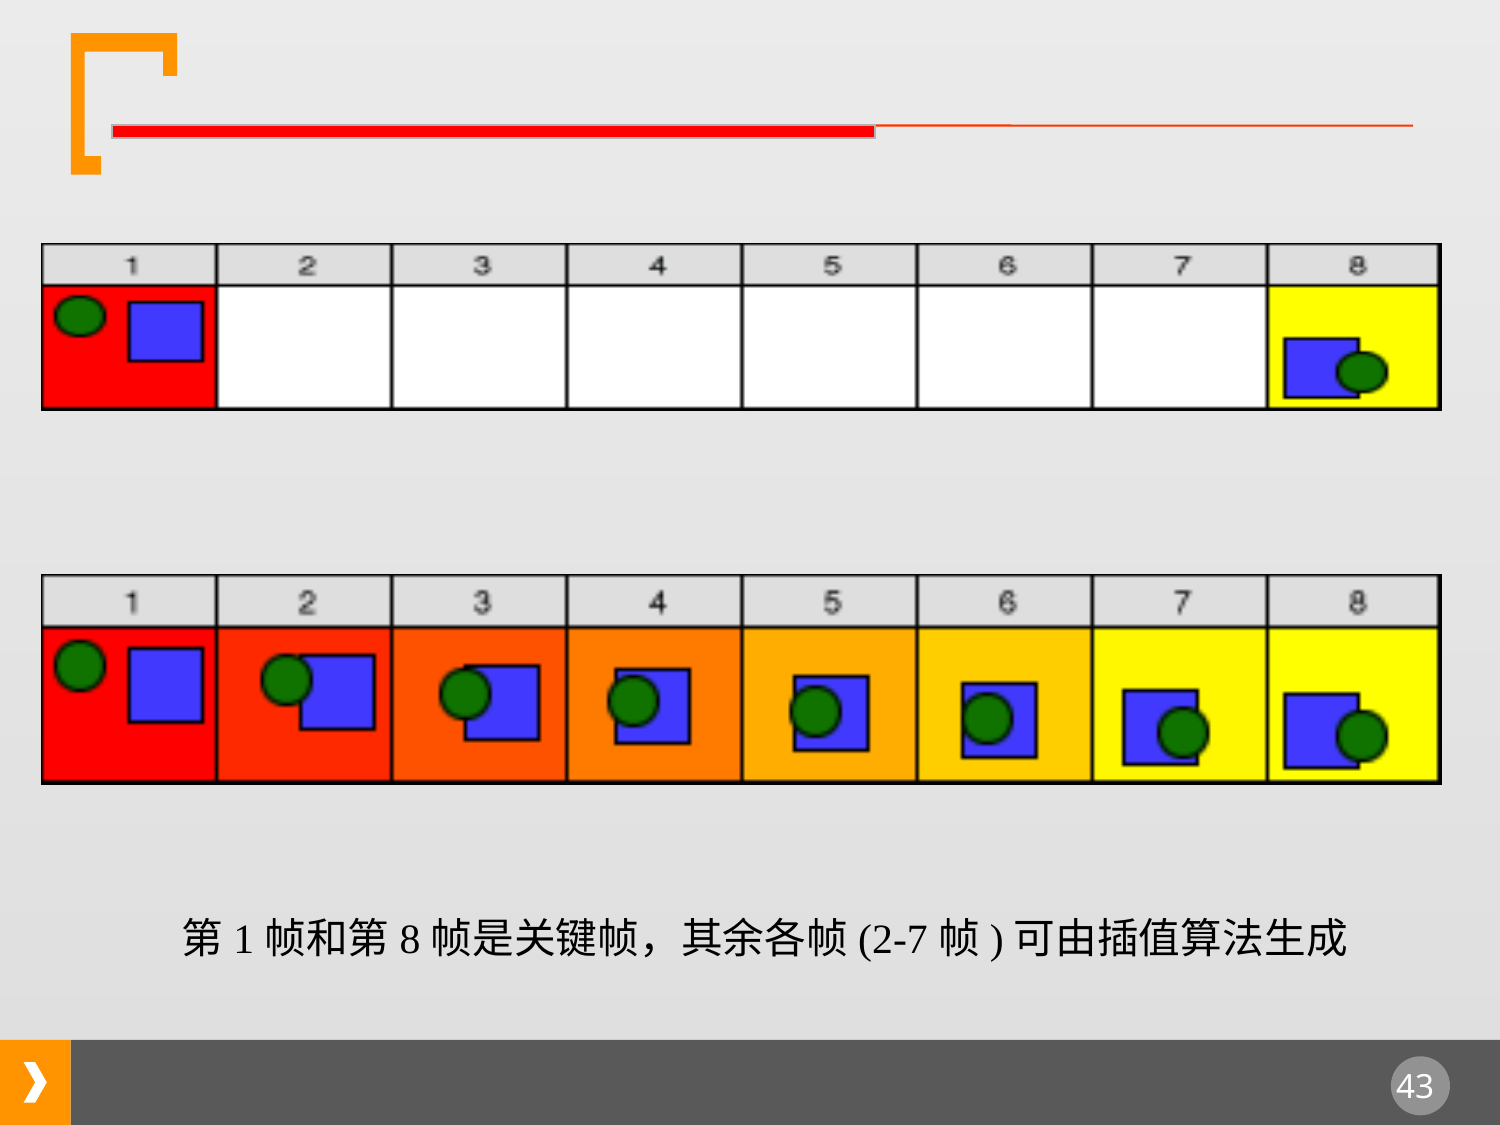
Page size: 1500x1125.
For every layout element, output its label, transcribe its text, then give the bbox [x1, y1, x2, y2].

picture [41, 574, 1442, 785]
picture [41, 243, 1442, 411]
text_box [112, 125, 1413, 138]
text_box 第1帧和第8帧是关键帧，其余各帧(2-7帧)可由插值算法生成 [147, 904, 1376, 970]
